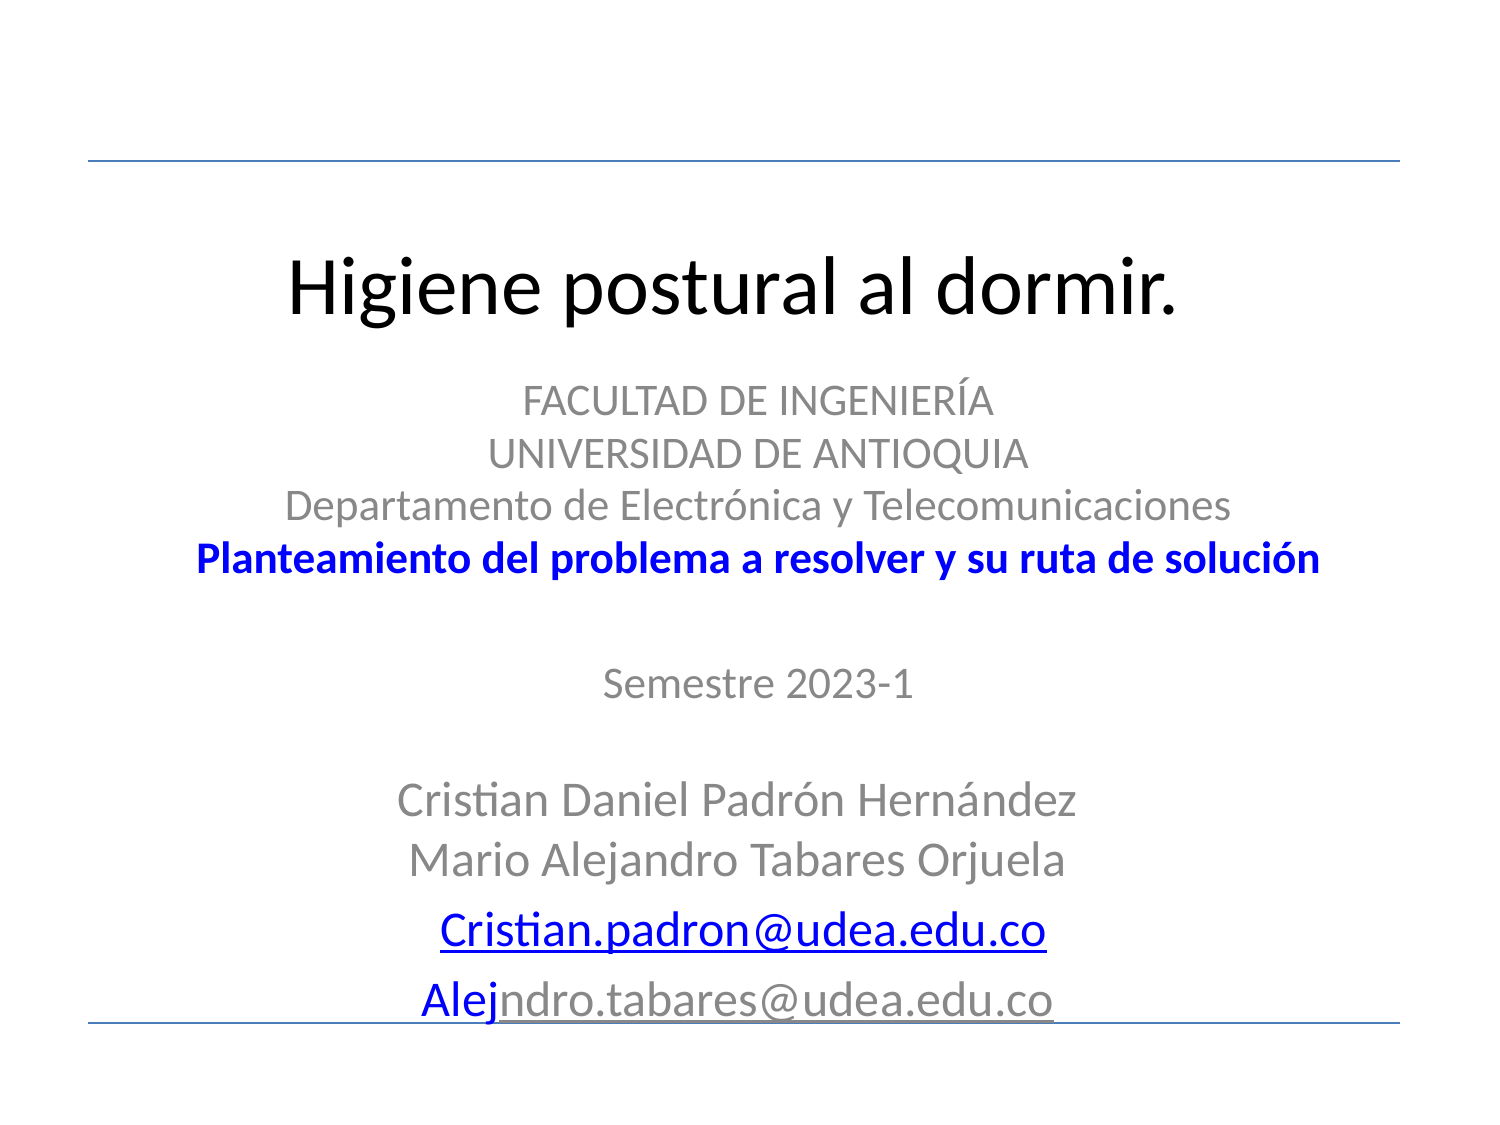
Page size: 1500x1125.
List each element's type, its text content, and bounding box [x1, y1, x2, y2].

text_box Cristian Daniel Padrón Hernández Mario Alejandro Tabares Orjuela Cristian.padron@udea.edu.co Alejndro.tabares@udea.edu.co [218, 759, 1269, 1047]
title Higiene postural al dormir. [105, 160, 1381, 402]
subtitle FACULTAD DE INGENIERÍA UNIVERSIDAD DE ANTIOQUIA Departamento de Electrónica y Telecomunicaciones Planteamiento del problema a resolver y su ruta de solución Semestre 2023-1 [159, 373, 1358, 661]
